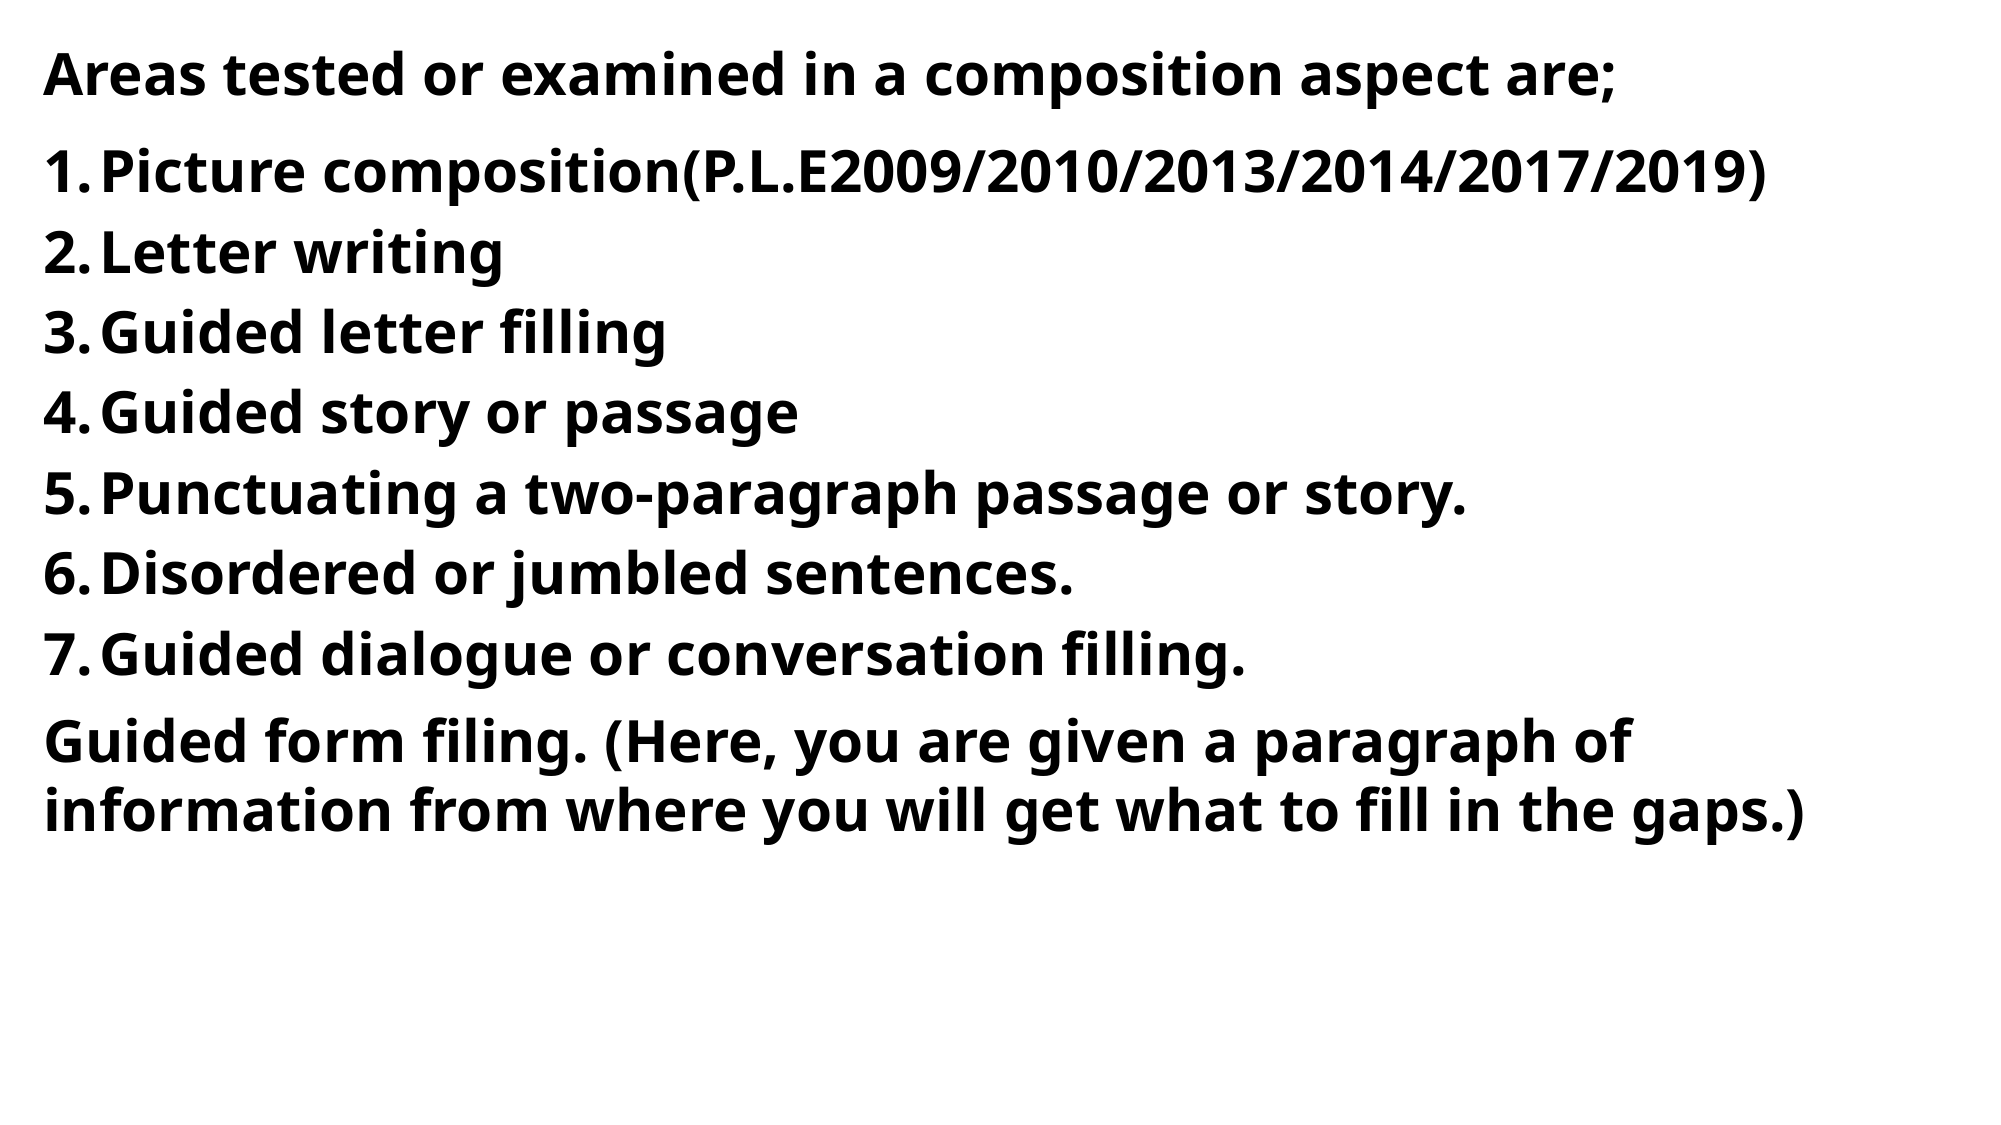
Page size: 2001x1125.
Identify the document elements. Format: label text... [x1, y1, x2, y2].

text_box Areas tested or examined in a composition aspect are; Picture composition(P.L.E2009/2010/2013/2014/2017/2019) Letter writing Guided letter filling Guided story or passage Punctuating a two-paragraph passage or story. Disordered or jumbled sentences. Guided dialogue or conversation filling. Guided form filing. (Here, you are given a paragraph of information from where you will get what to fill in the gaps.) [28, 19, 1968, 851]
